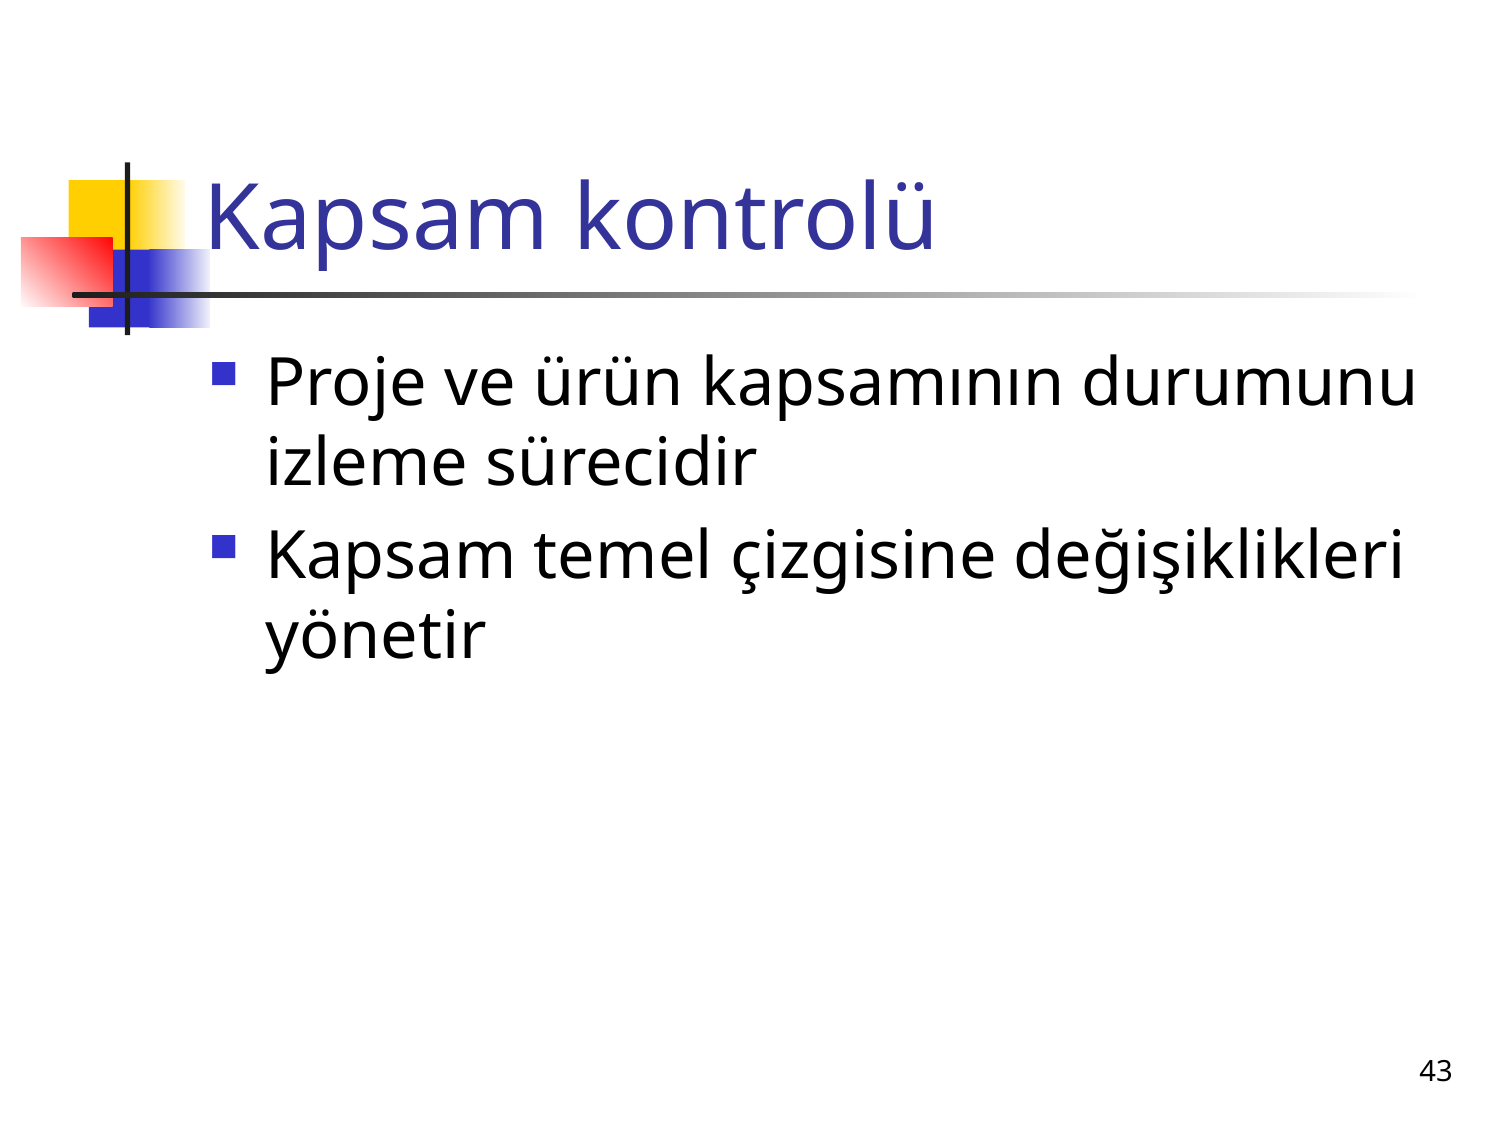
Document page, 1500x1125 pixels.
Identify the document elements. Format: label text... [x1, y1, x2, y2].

title Kapsam kontrolü [188, 35, 1468, 275]
list Proje ve ürün kapsamının durumunu izleme sürecidir Kapsam temel çizgisine değişiklikleri yönetir [193, 331, 1469, 1006]
slide_number 43 [1154, 1023, 1468, 1100]
